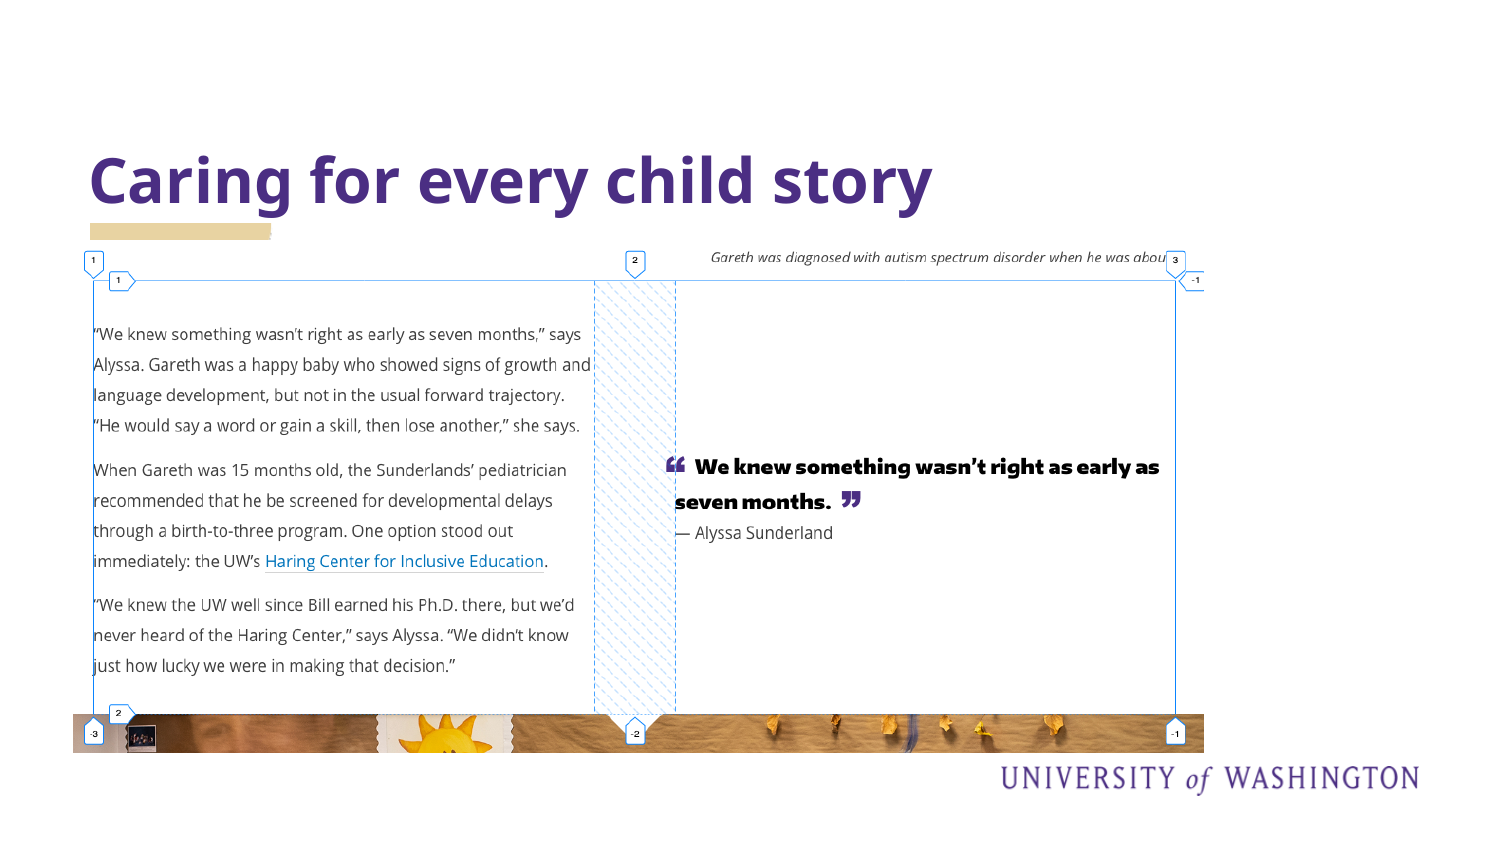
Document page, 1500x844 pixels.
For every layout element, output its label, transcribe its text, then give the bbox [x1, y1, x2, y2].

picture [1001, 766, 1419, 796]
title Caring for every child story [73, 60, 1419, 224]
picture [73, 243, 1204, 753]
